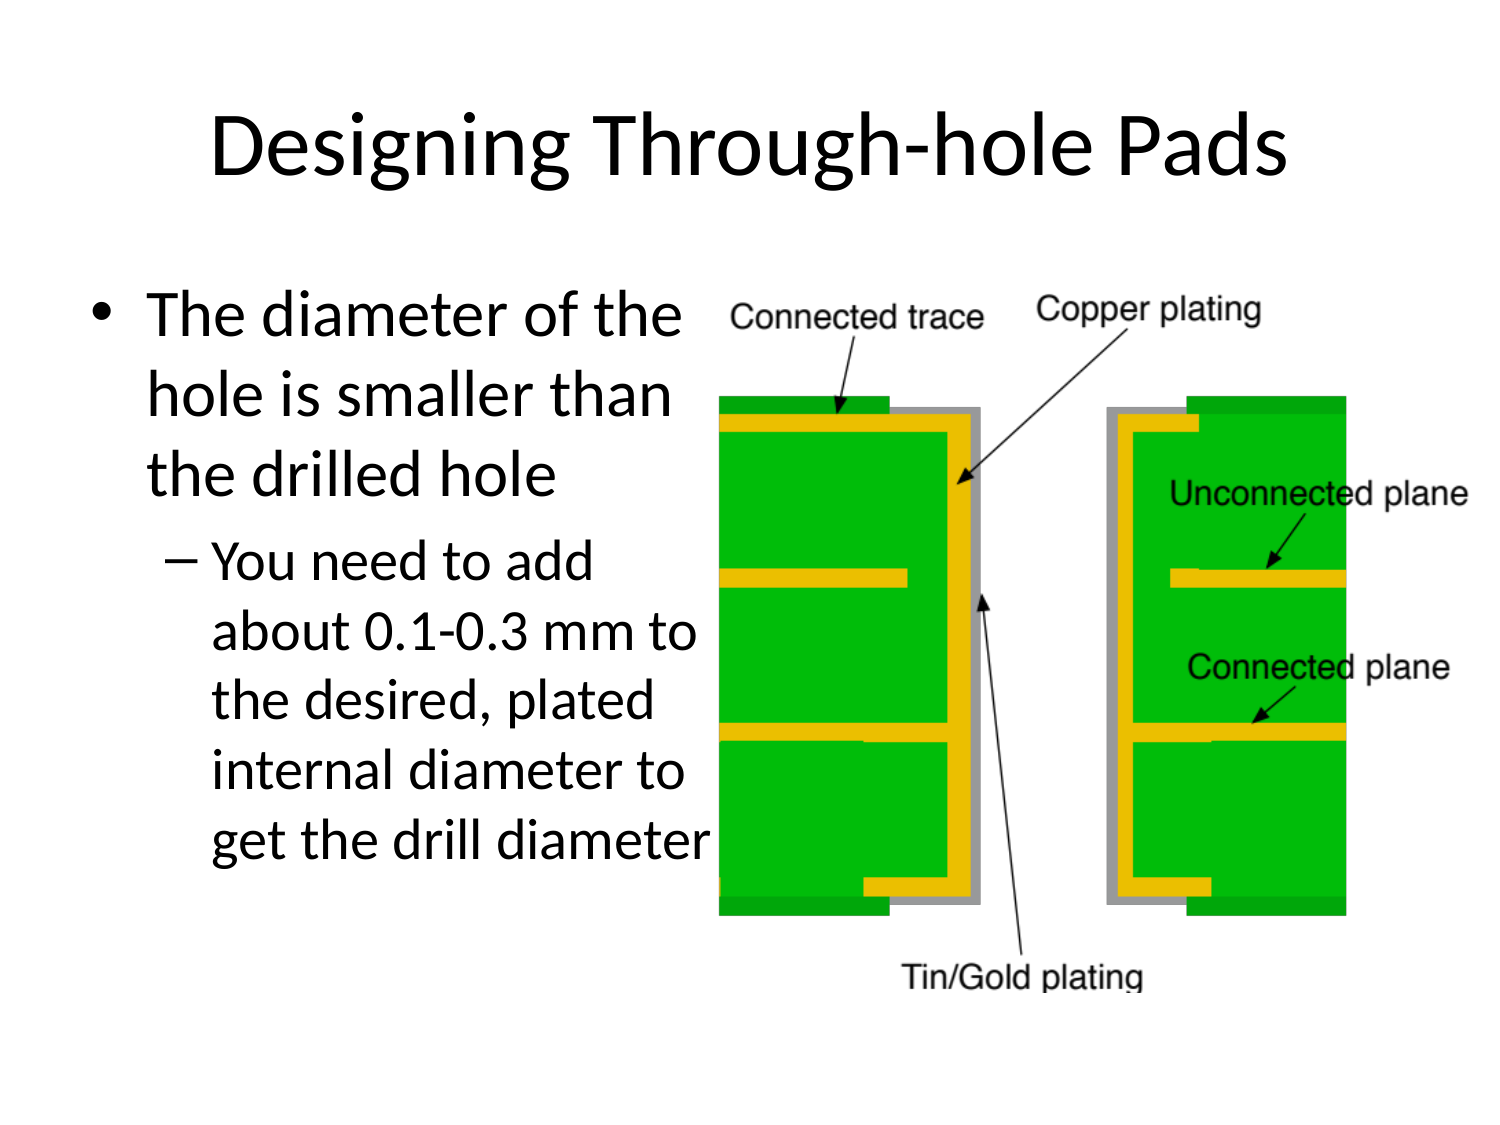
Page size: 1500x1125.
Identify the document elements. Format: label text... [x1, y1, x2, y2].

picture [711, 286, 1485, 993]
list The diameter of the hole is smaller than the drilled hole You need to add about 0.1-0.3 mm to the desired, plated internal diameter to get the drill diameter [75, 262, 734, 1005]
title Designing Through-hole Pads [75, 45, 1425, 233]
